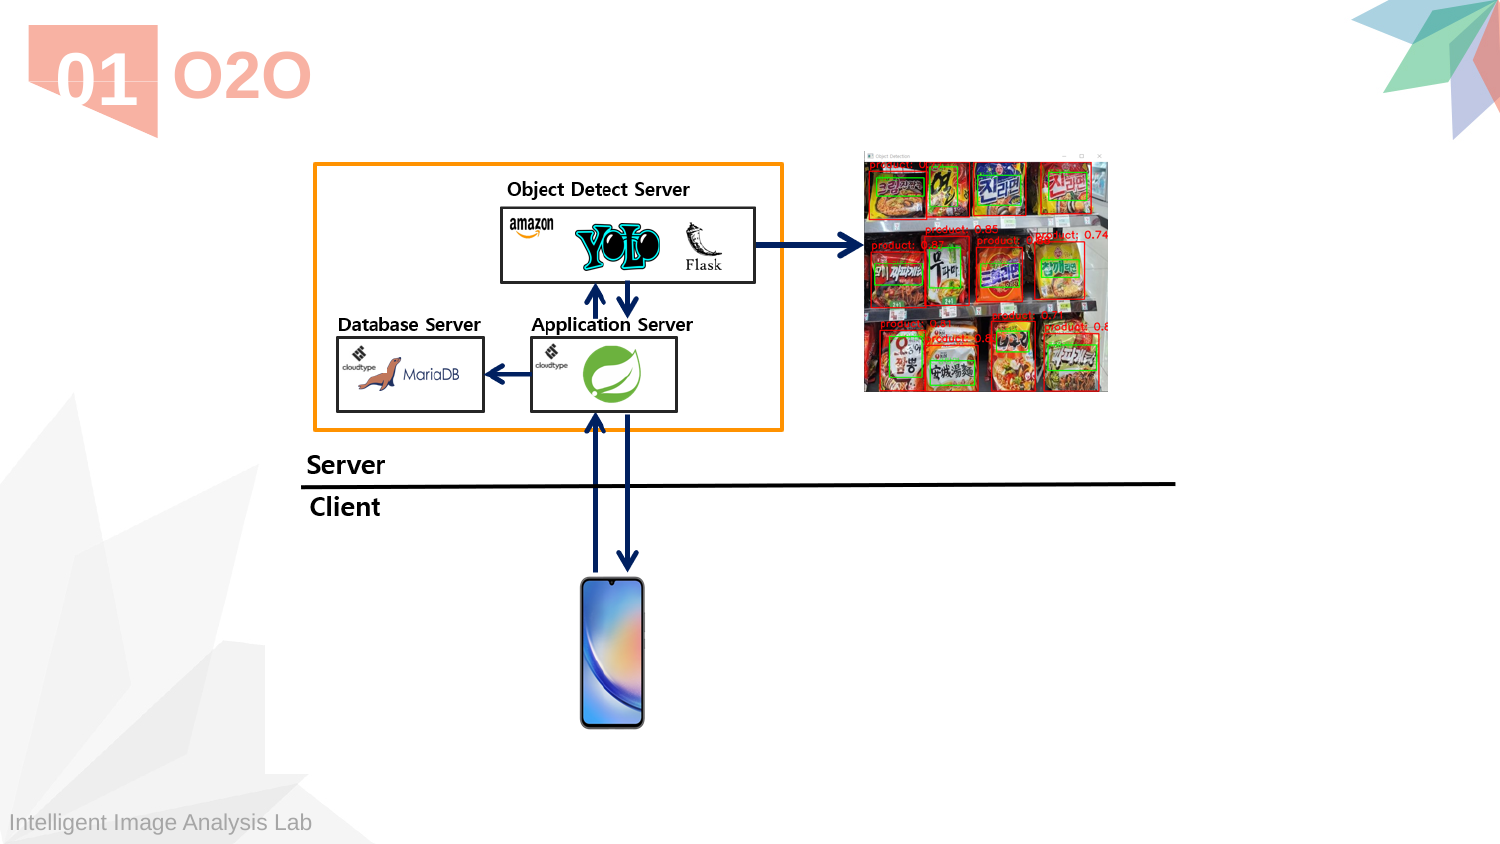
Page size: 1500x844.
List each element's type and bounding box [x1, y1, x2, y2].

text_box [157, 24, 904, 622]
text_box [28, 24, 156, 139]
picture [0, 0, 1500, 844]
